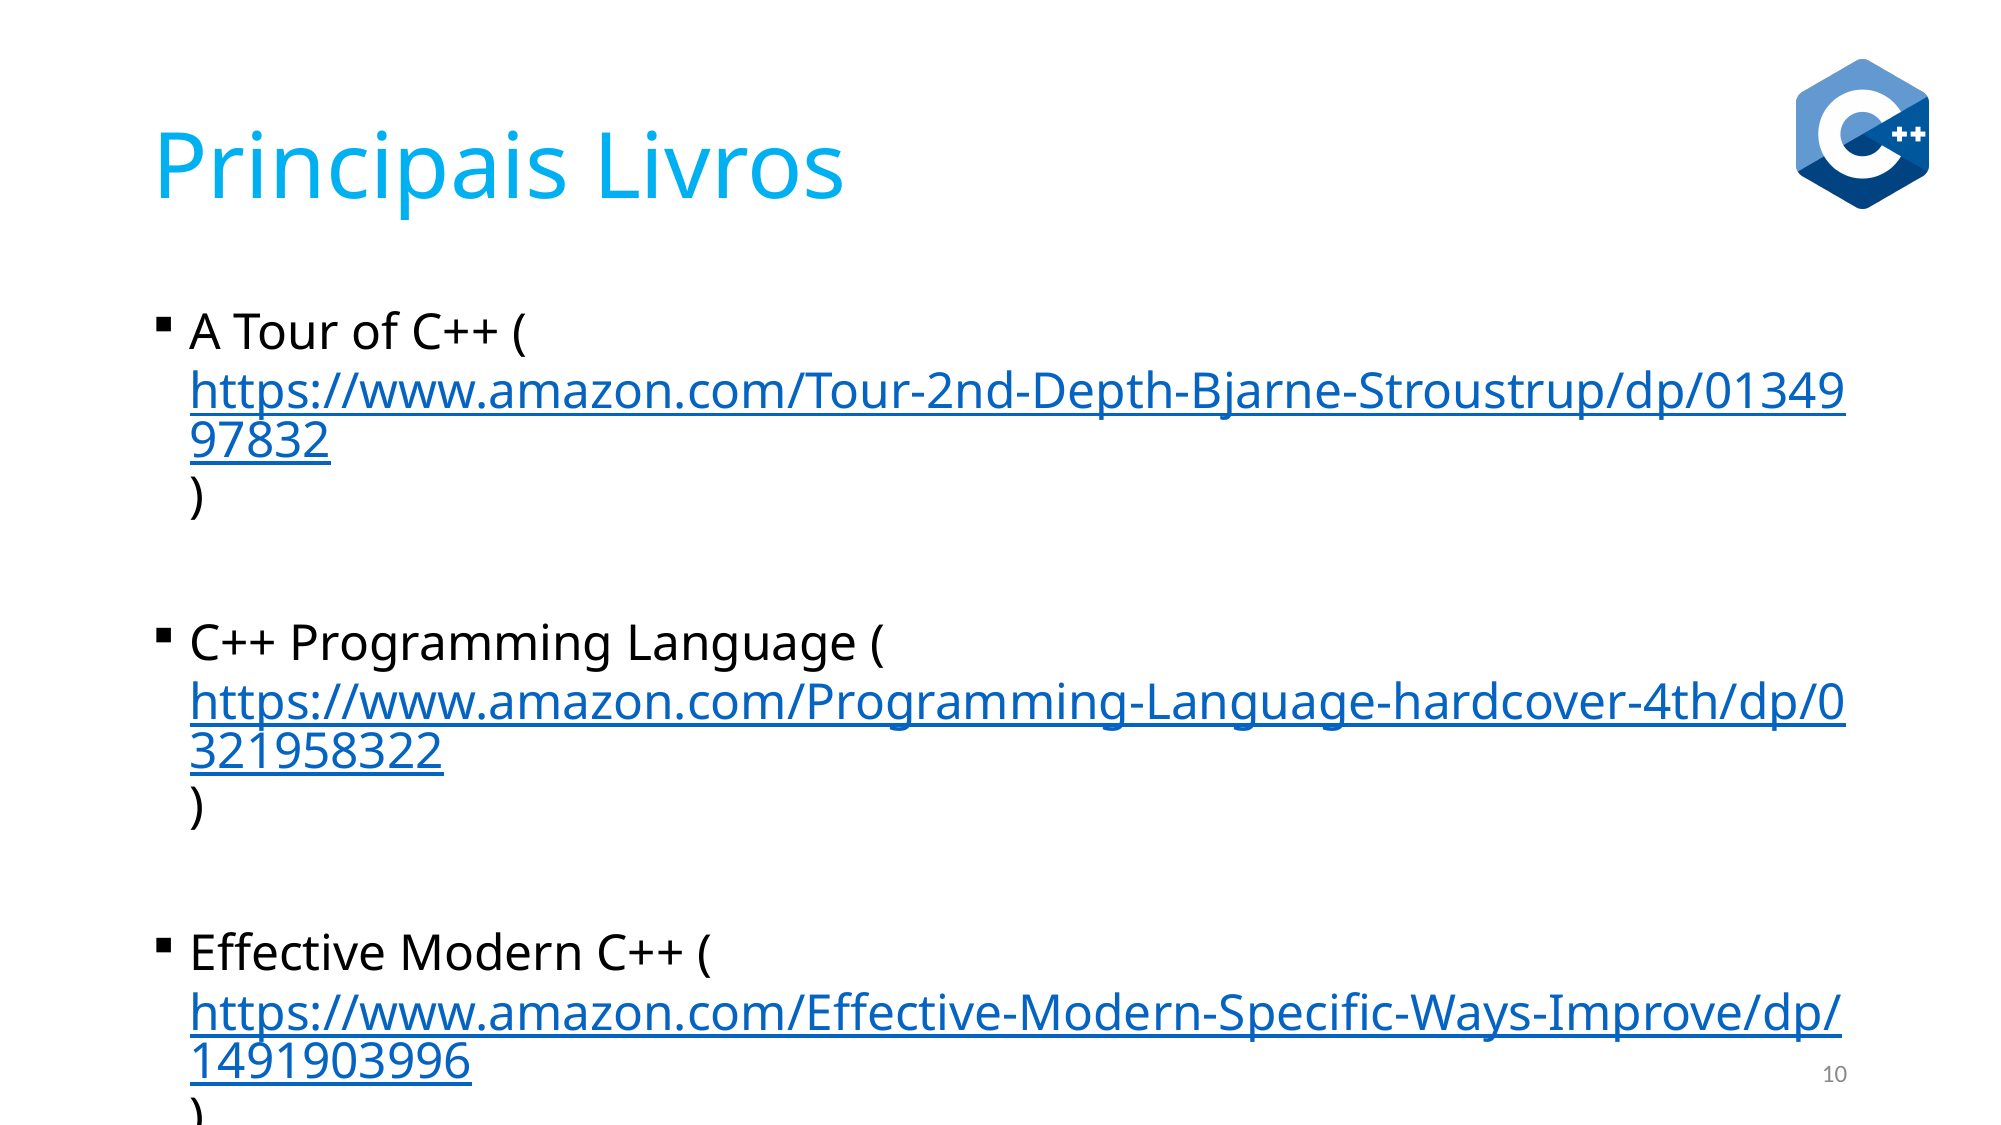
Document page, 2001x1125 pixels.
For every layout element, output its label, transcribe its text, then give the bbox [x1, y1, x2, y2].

title Principais Livros [137, 59, 1863, 278]
picture [1796, 59, 1929, 209]
slide_number 10 [1412, 1042, 1863, 1103]
list A Tour of C++ (https://www.amazon.com/Tour-2nd-Depth-Bjarne-Stroustrup/dp/0134997832) C++ Programming Language (https://www.amazon.com/Programming-Language-hardcover-4th/dp/0321958322) Effective Modern C++ (https://www.amazon.com/Effective-Modern-Specific-Ways-Improve/dp/1491903996) [137, 299, 1863, 1014]
